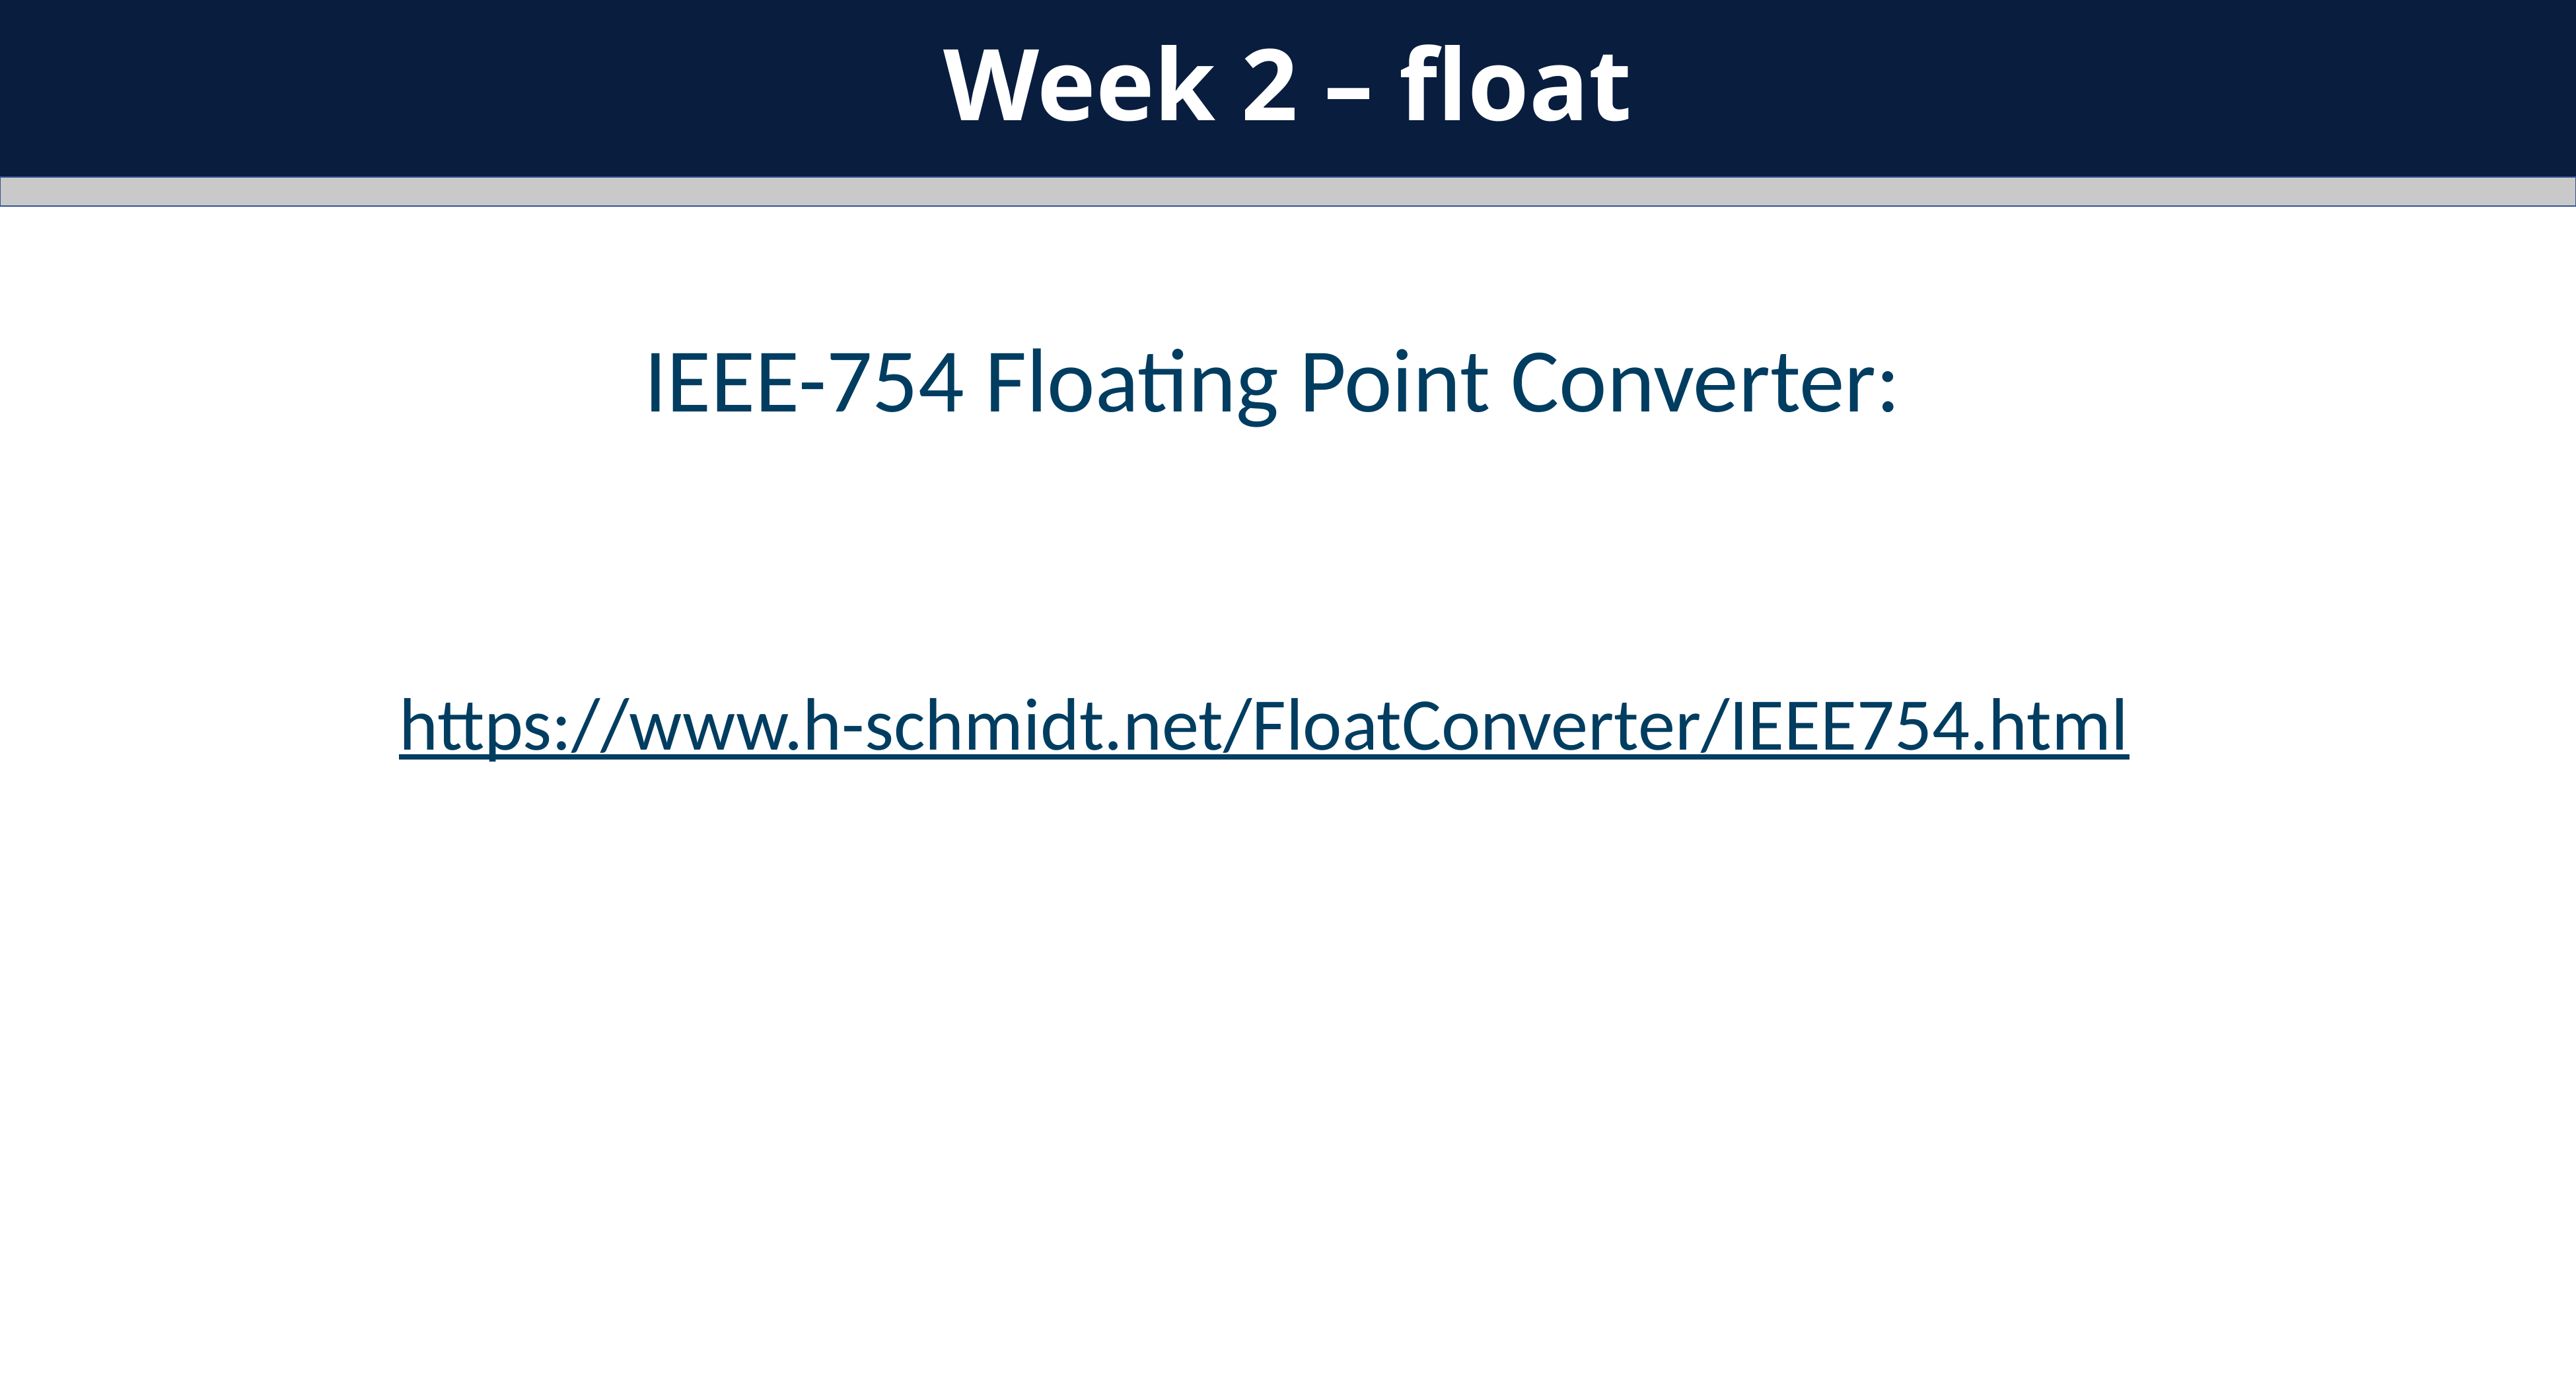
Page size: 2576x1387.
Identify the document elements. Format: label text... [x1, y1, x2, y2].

text_box IEEE-754 Floating Point Converter: https://www.h-schmidt.net/FloatConverter/IEEE754.html [230, 328, 2316, 1355]
text_box [0, 176, 2576, 207]
text_box Week 2 – float [0, 0, 2576, 176]
